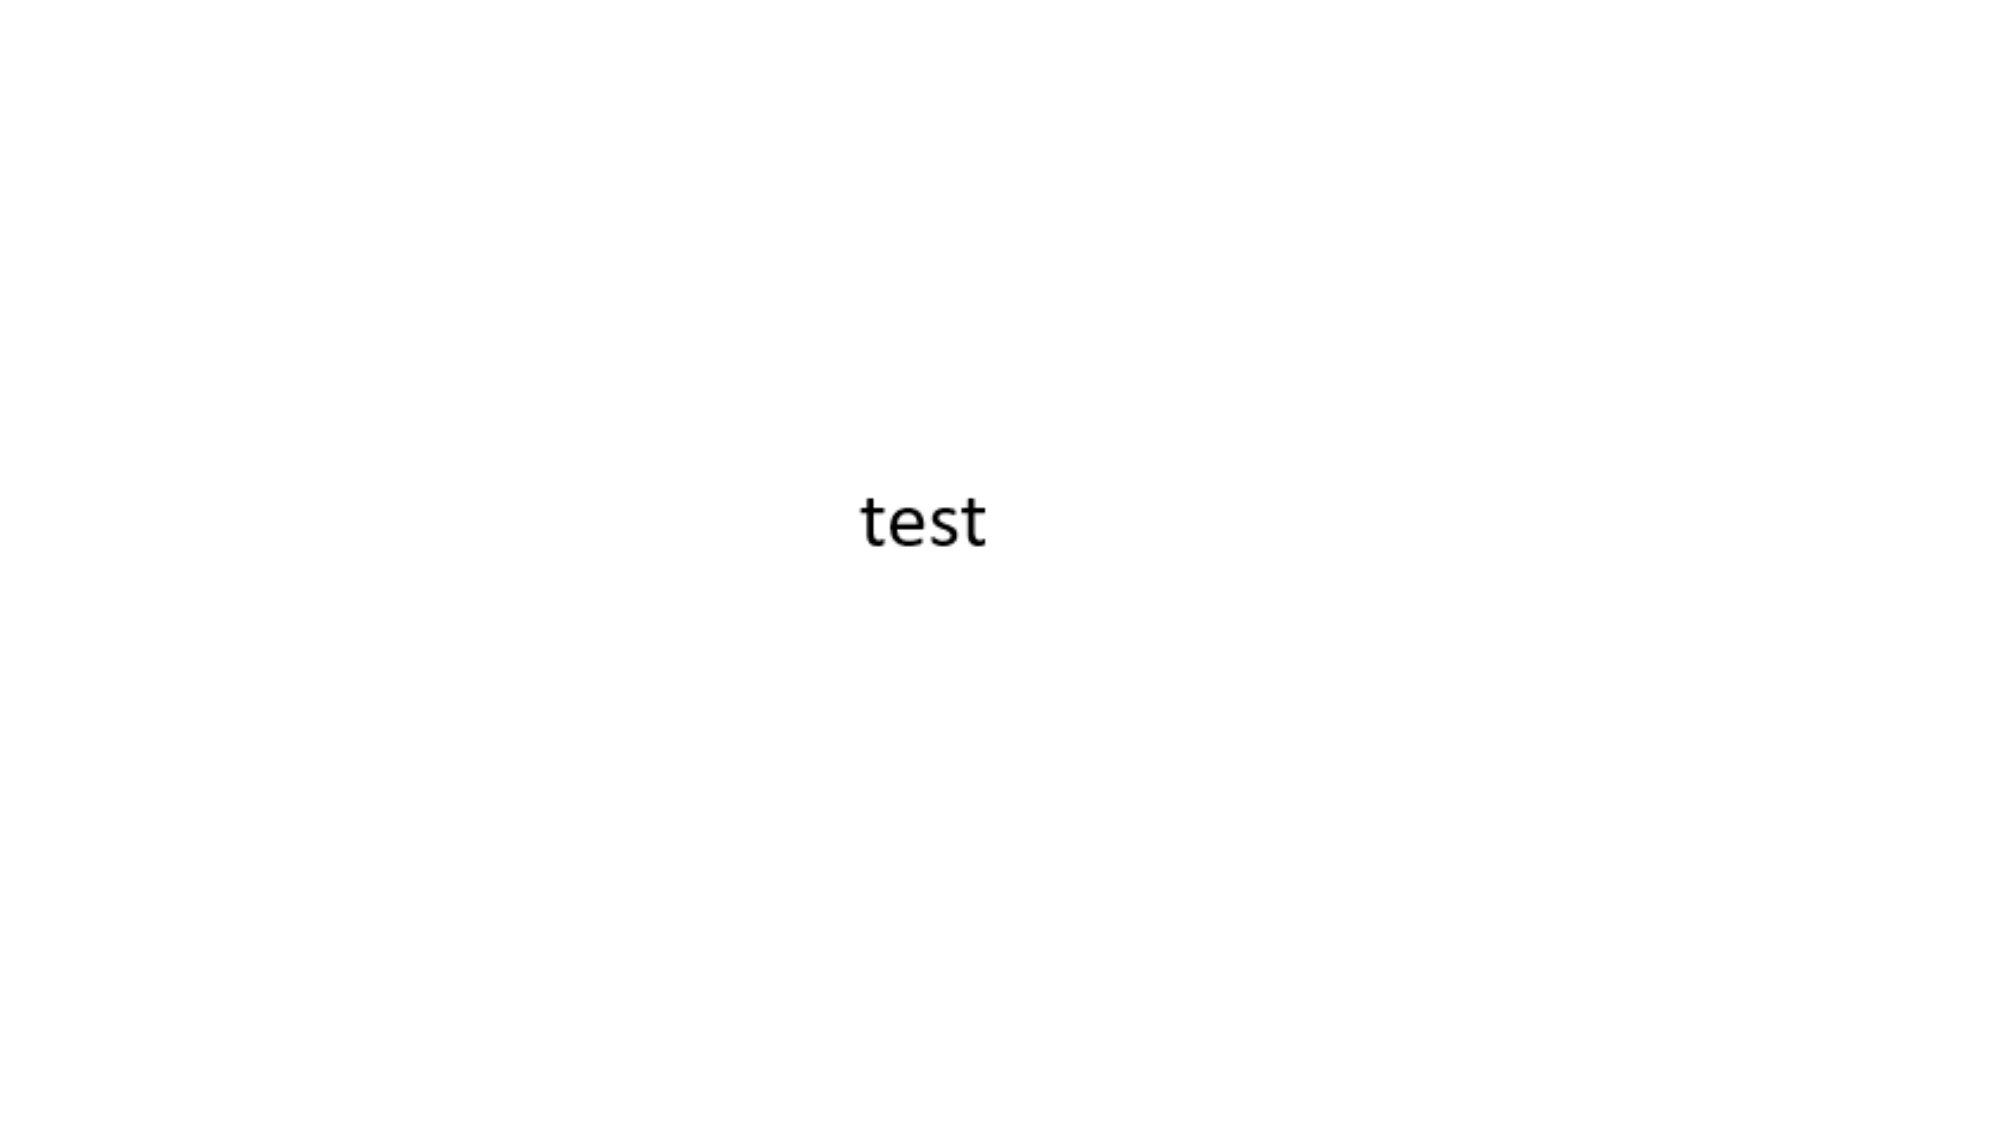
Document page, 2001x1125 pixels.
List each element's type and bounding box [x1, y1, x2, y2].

picture [841, 468, 1057, 597]
